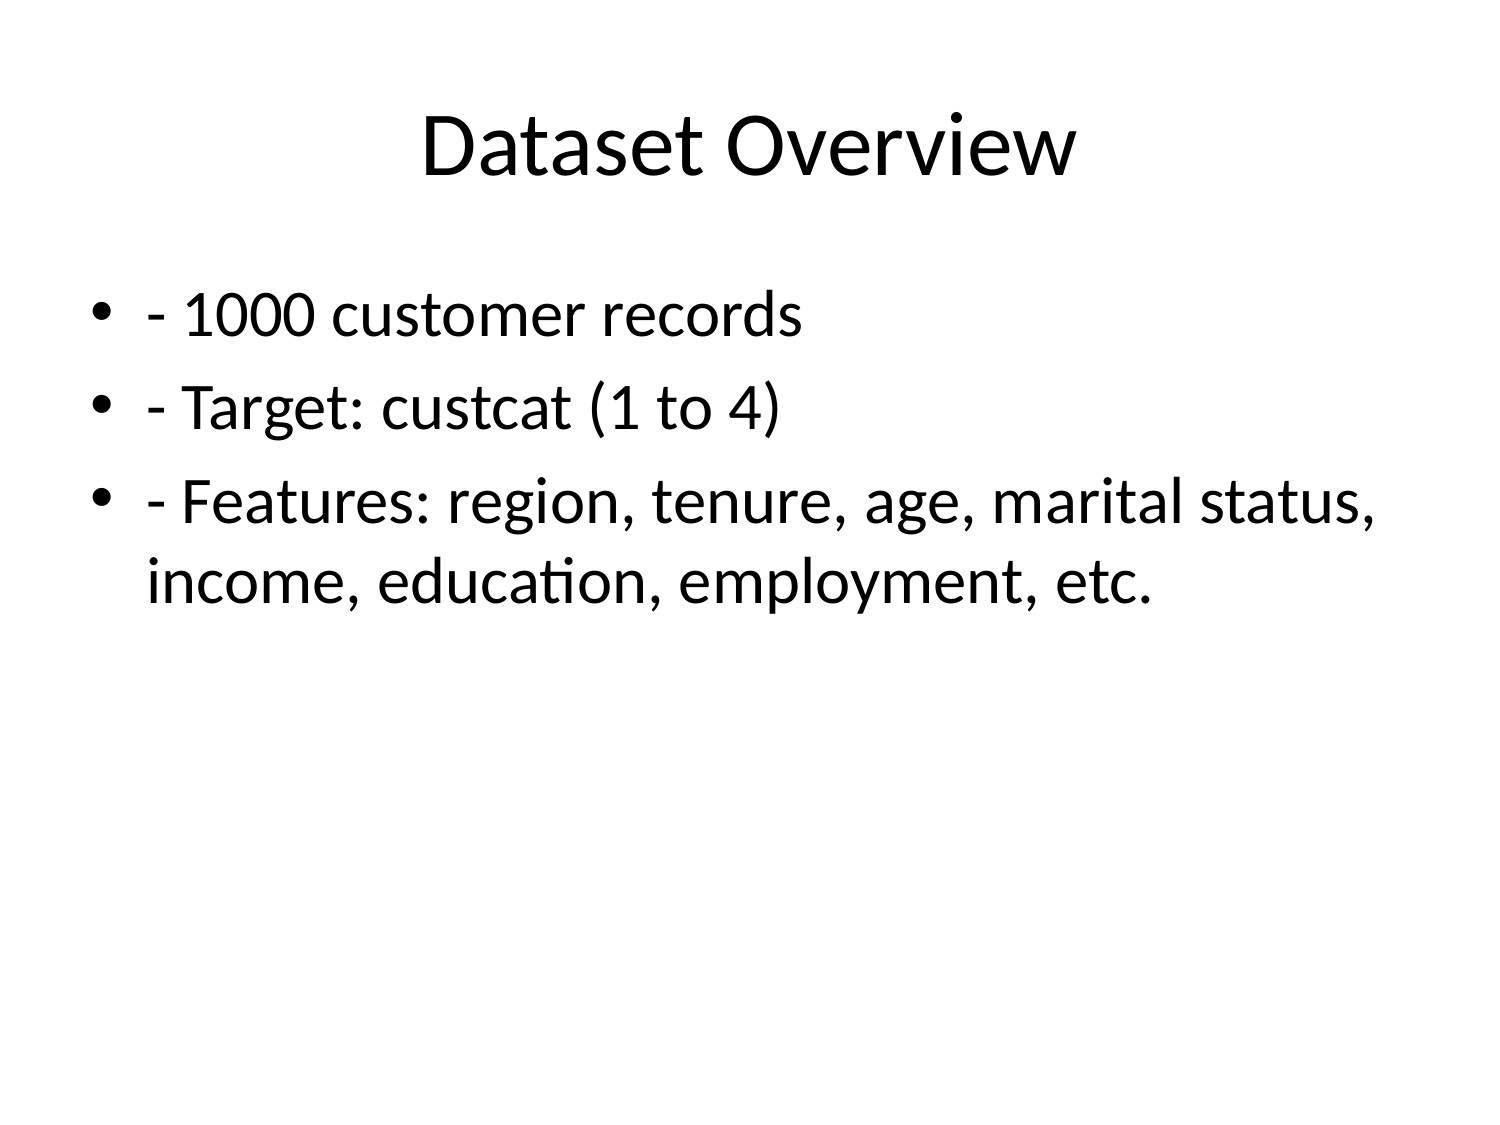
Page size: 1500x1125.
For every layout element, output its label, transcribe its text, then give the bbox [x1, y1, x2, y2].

title Dataset Overview [75, 45, 1425, 233]
list - 1000 customer records - Target: custcat (1 to 4) - Features: region, tenure, age, marital status, income, education, employment, etc. [75, 262, 1425, 1005]
